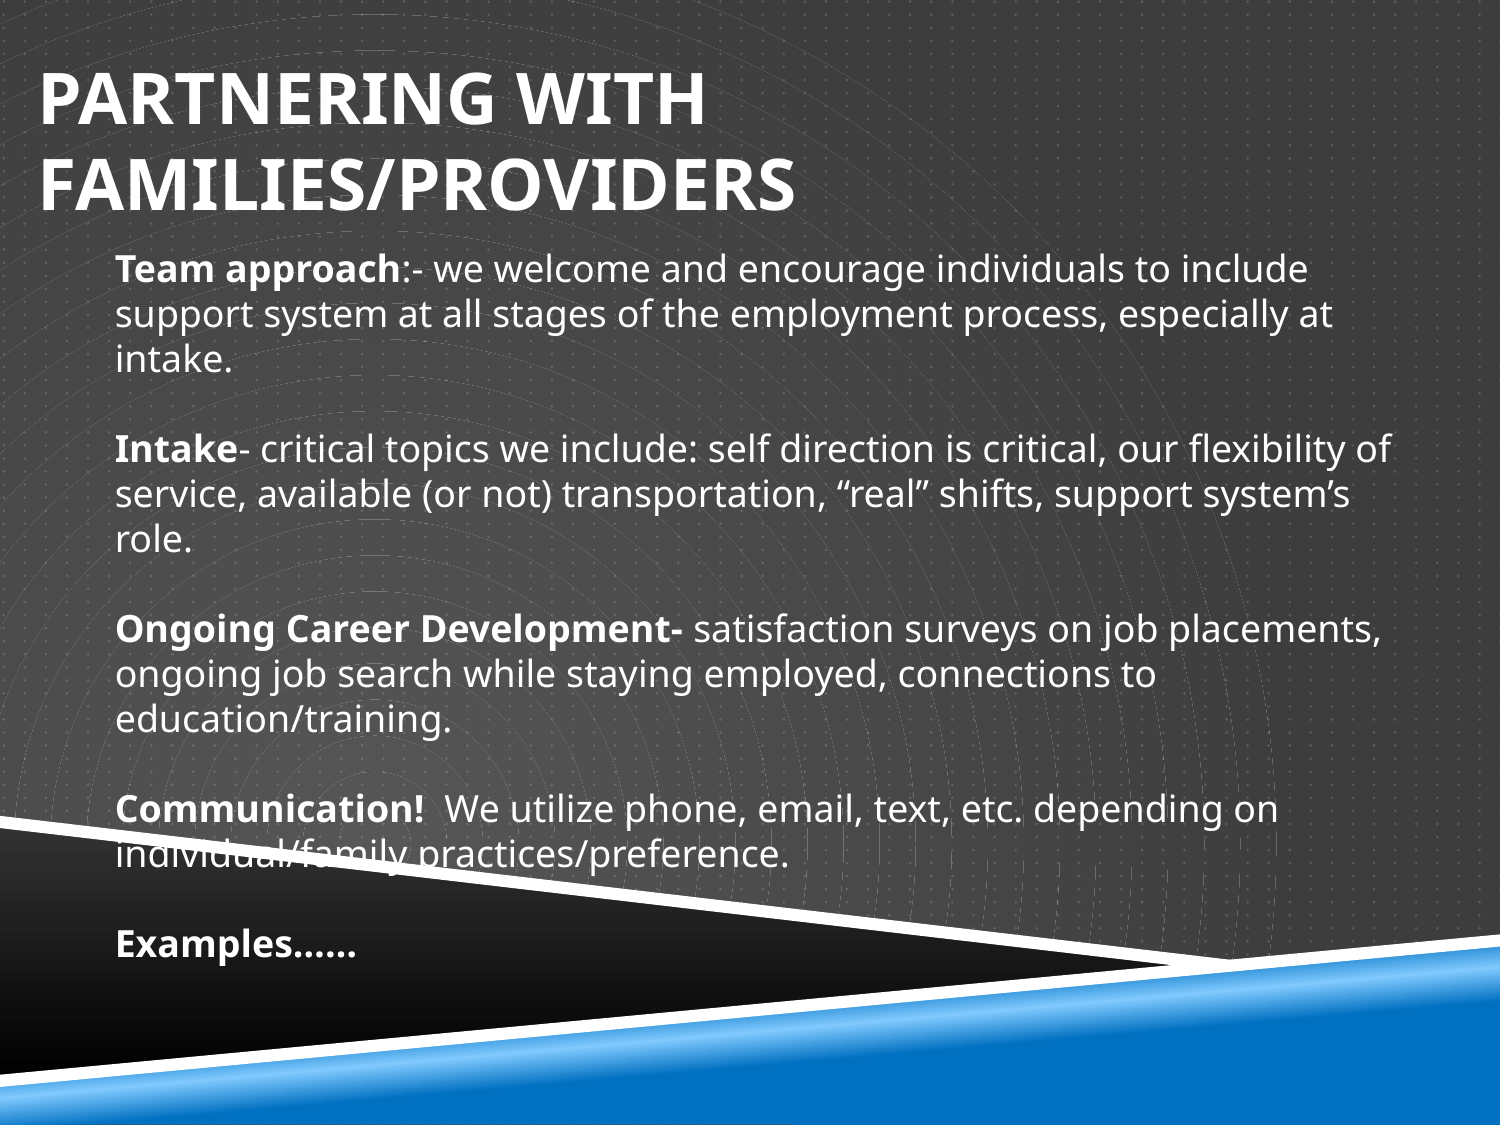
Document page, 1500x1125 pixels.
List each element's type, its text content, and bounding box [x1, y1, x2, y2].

text_box Team approach:- we welcome and encourage individuals to include support system at all stages of the employment process, especially at intake. Intake- critical topics we include: self direction is critical, our flexibility of service, available (or not) transportation, “real” shifts, support system’s role. Ongoing Career Development- satisfaction surveys on job placements, ongoing job search while staying employed, connections to education/training. Communication! We utilize phone, email, text, etc. depending on individual/family practices/preference. Examples…… [99, 237, 1425, 973]
title Partnering with families/providers [37, 45, 1463, 233]
